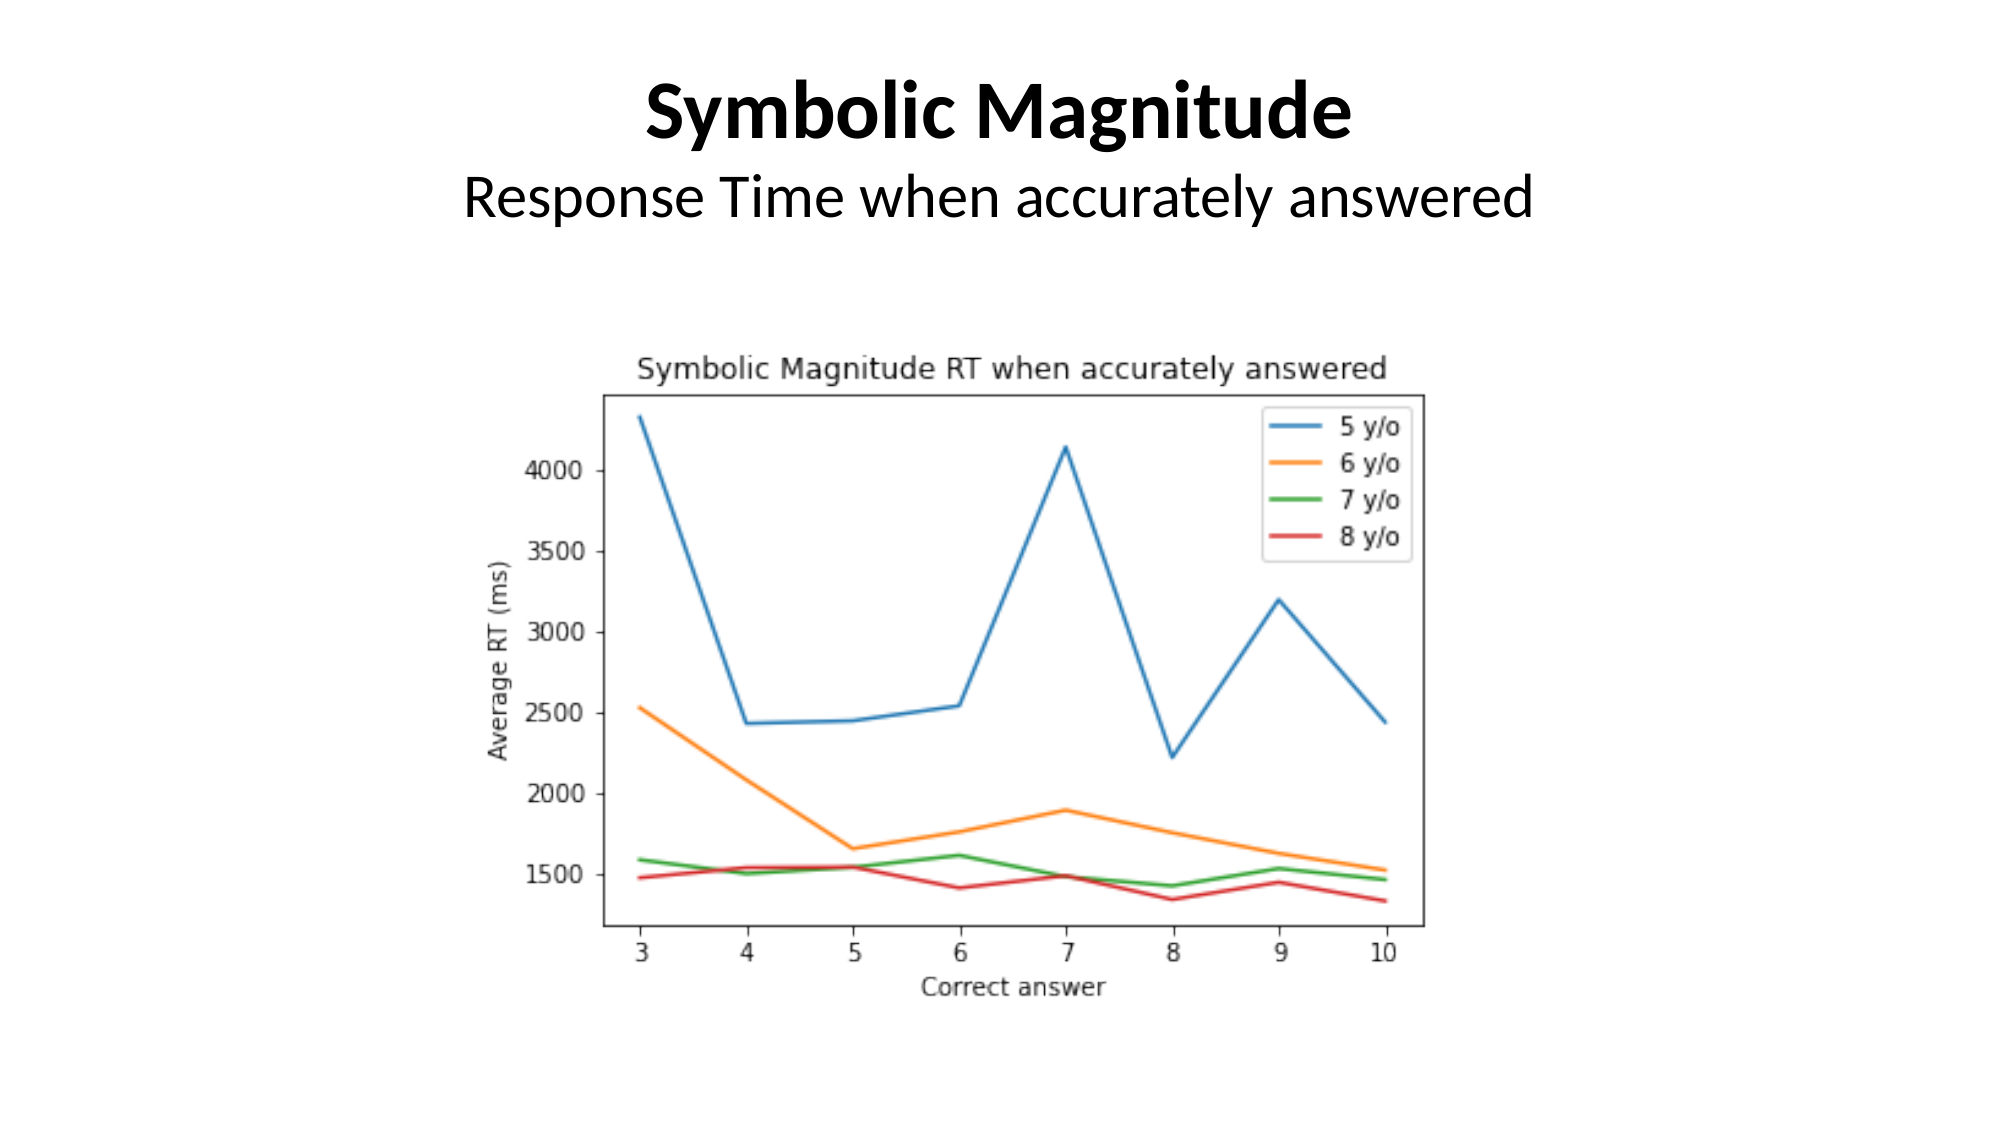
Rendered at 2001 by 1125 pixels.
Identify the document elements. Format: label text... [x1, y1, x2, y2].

picture [471, 309, 1529, 1015]
text_box Symbolic Magnitude Response Time when accurately answered [347, 47, 1653, 238]
